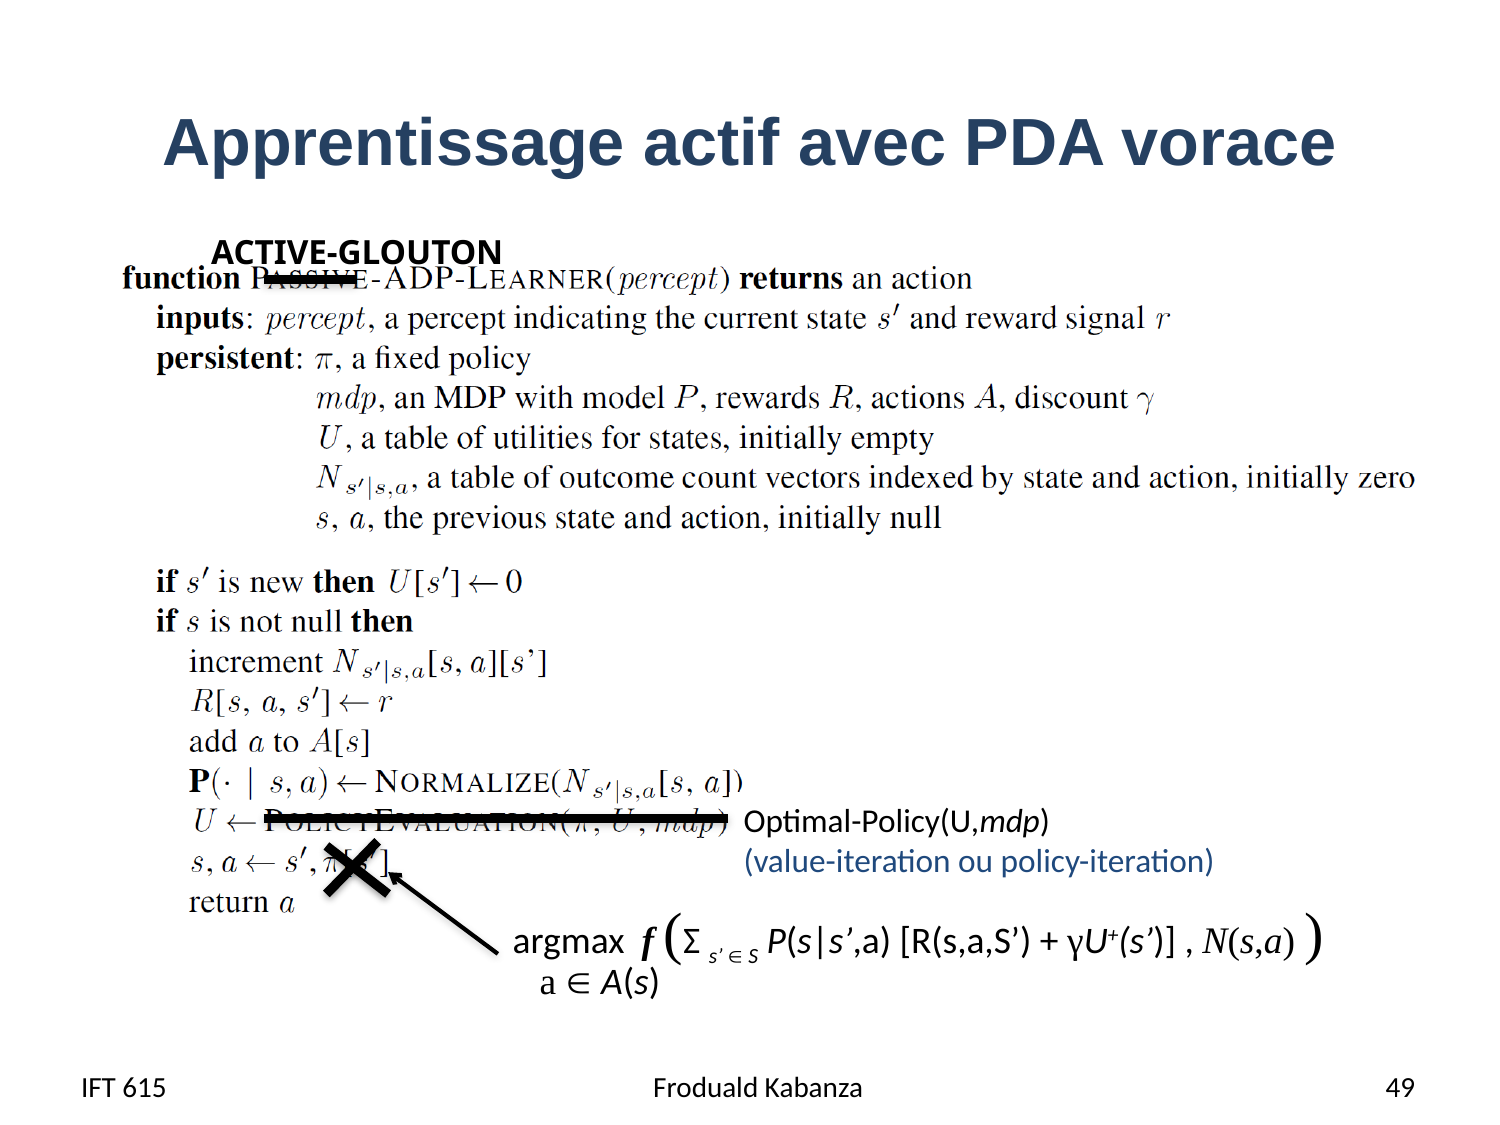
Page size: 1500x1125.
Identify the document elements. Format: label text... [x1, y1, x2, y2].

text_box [382, 845, 389, 895]
slide_number IFT 615 [66, 1056, 356, 1117]
text_box ACTIVE-GLOUTON [196, 224, 519, 263]
text_box a  A(s) [524, 949, 702, 1055]
picture [110, 264, 1426, 918]
footer Froduald Kabanza [520, 1056, 996, 1117]
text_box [387, 871, 499, 954]
text_box argmax f (Σ s’  S P(s|s’,a) [R(s,a,S’) + γU+(s’)] , N(s,a) ) [497, 888, 1462, 1020]
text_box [326, 840, 378, 895]
title Apprentissage actif avec PDA vorace [75, 45, 1425, 233]
slide_number 49 [1080, 1056, 1431, 1117]
